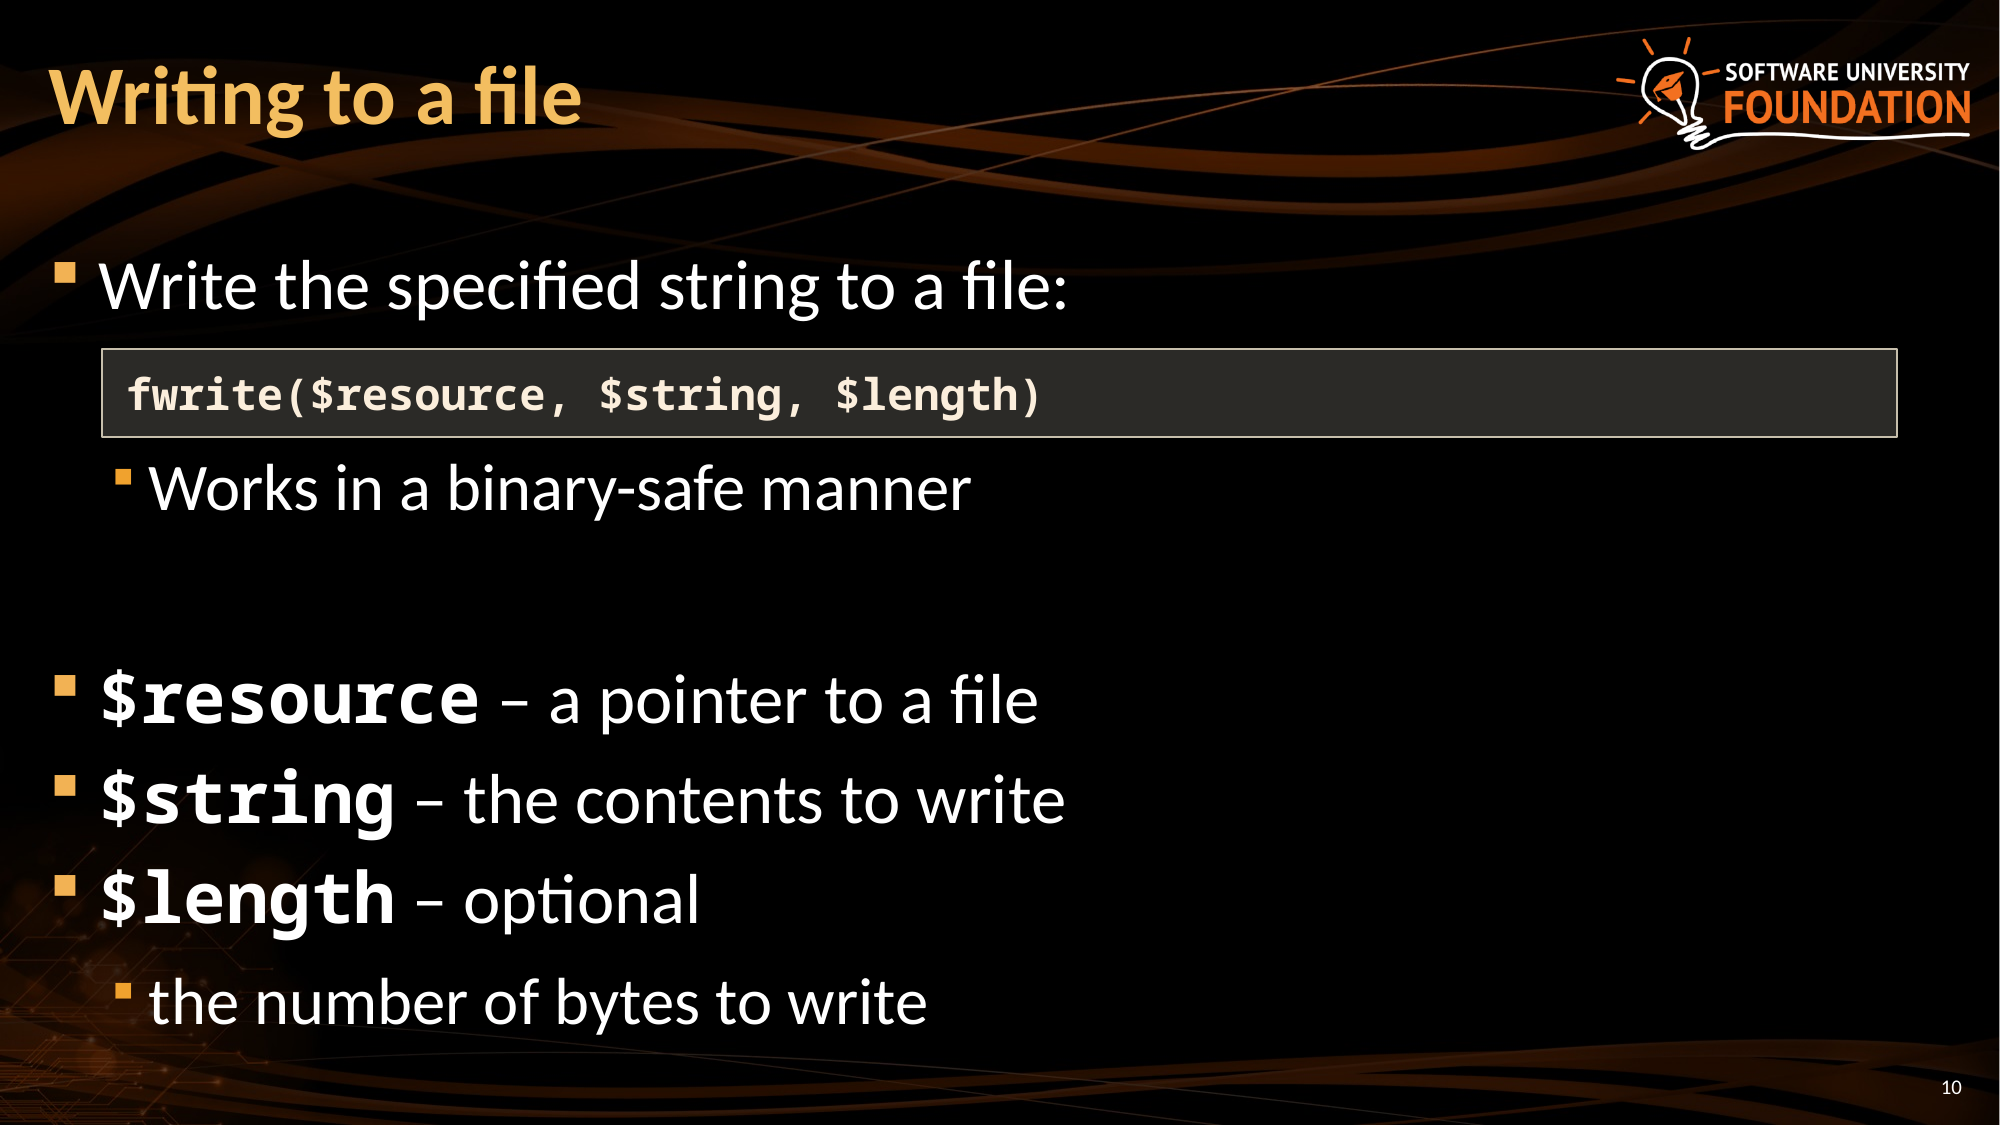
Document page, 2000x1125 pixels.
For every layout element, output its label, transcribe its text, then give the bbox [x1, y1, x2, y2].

title Writing to a file [30, 6, 1602, 189]
picture [0, 0, 2000, 1125]
text_box fwrite($resource, $string, $length) [102, 348, 1898, 437]
list Write the specified string to a file: Works in a binary-safe manner $resource – a pointer to a file $string – the contents to write $length – optional the number of bytes to write [31, 242, 1968, 1125]
slide_number 10 [1897, 1070, 1968, 1103]
